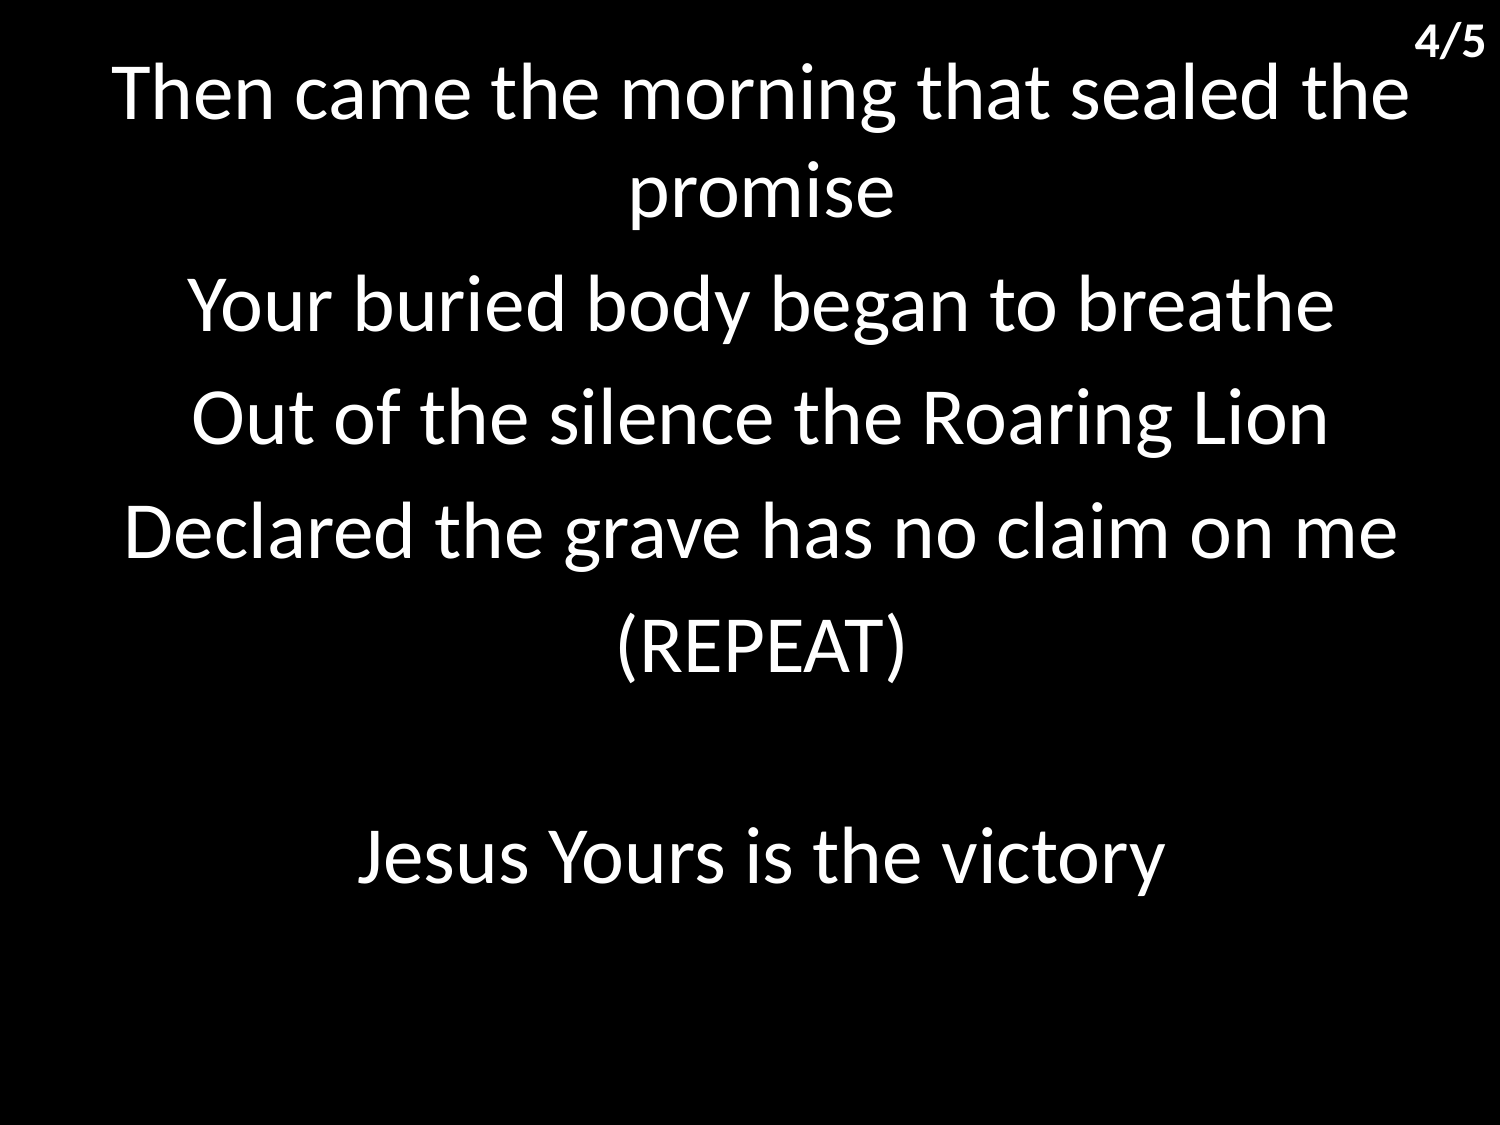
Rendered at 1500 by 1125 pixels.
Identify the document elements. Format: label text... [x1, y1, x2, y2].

subtitle Then came the morning that sealed the promise Your buried body began to breathe Out of the silence the Roaring Lion Declared the grave has no claim on me (REPEAT) Jesus Yours is the victory [53, 30, 1471, 1094]
text_box 4/5 [1399, 0, 1500, 75]
